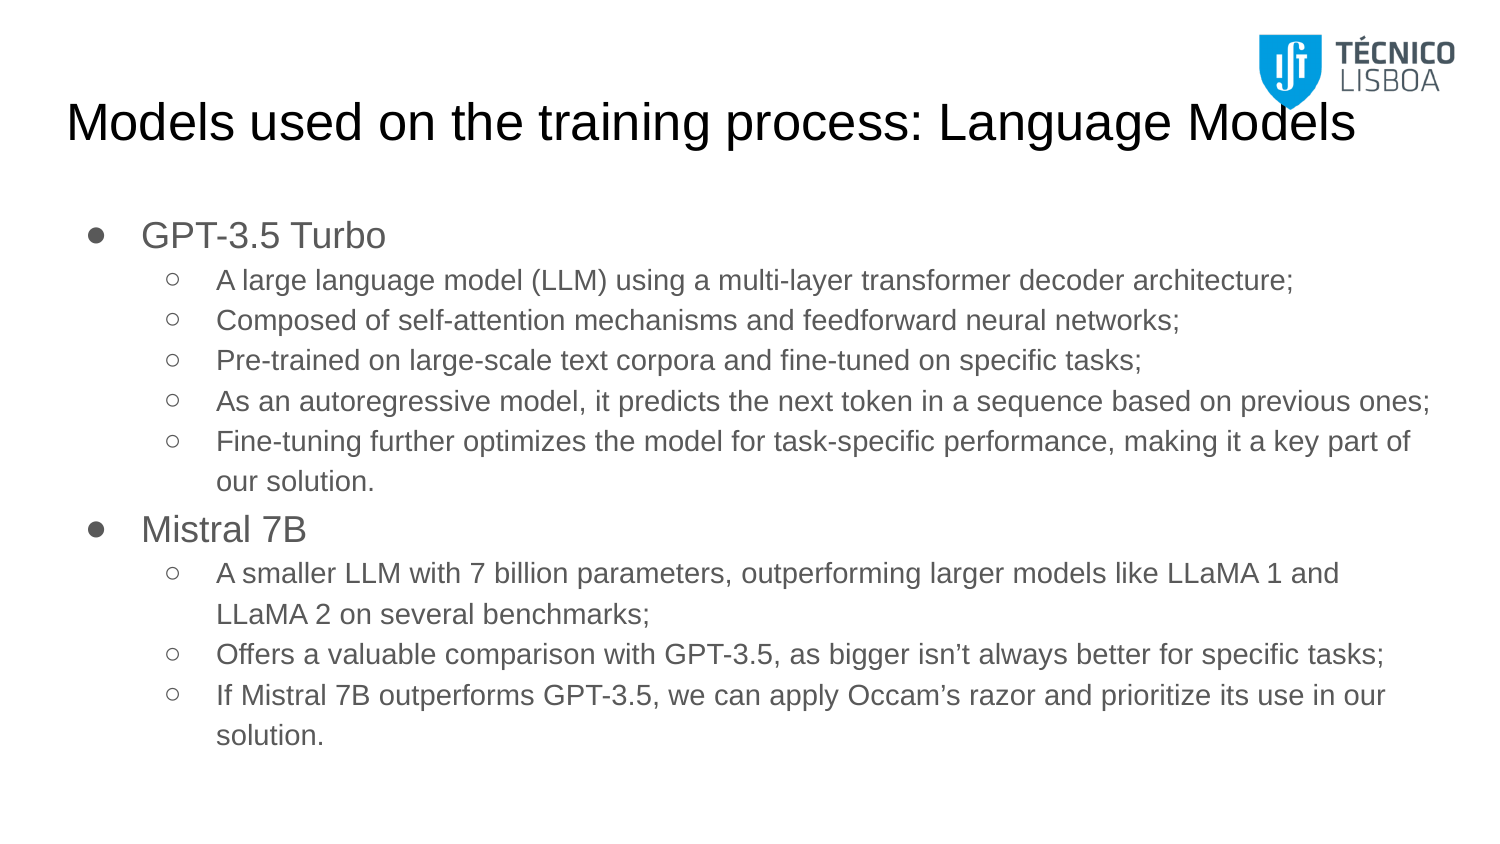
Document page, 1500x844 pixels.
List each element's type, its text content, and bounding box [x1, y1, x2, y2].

title Models used on the training process: Language Models [51, 72, 1449, 167]
picture [1251, 21, 1472, 117]
list GPT-3.5 Turbo A large language model (LLM) using a multi-layer transformer decoder architecture; Composed of self-attention mechanisms and feedforward neural networks; Pre-trained on large-scale text corpora and fine-tuned on specific tasks; As an autoregressive model, it predicts the next token in a sequence based on previous ones; Fine-tuning further optimizes the model for task-specific performance, making it a key part of our solution. Mistral 7B A smaller LLM with 7 billion parameters, outperforming larger models like LLaMA 1 and LLaMA 2 on several benchmarks; Offers a valuable comparison with GPT-3.5, as bigger isn’t always better for specific tasks; If Mistral 7B outperforms GPT-3.5, we can apply Occam’s razor and prioritize its use in our solution. [51, 189, 1449, 826]
